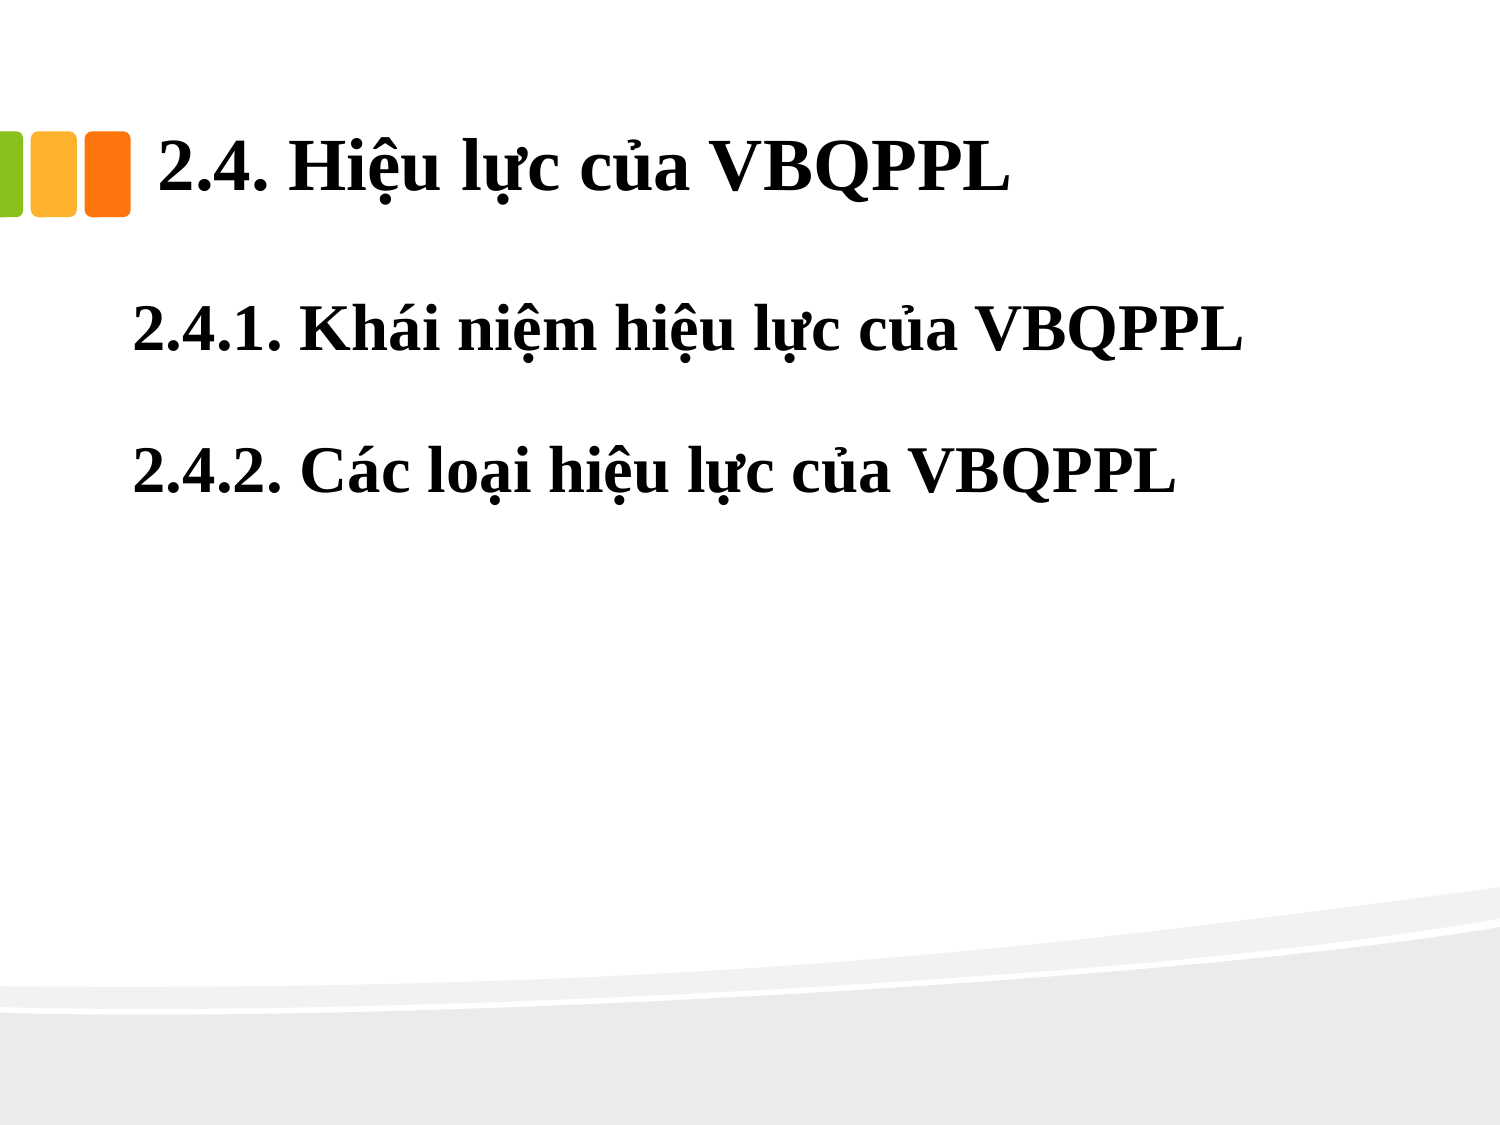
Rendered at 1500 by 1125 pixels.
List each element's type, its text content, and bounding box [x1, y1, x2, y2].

list 2.4.1. Khái niệm hiệu lực của VBQPPL 2.4.2. Các loại hiệu lực của VBQPPL [112, 249, 1375, 1025]
title 2.4. Hiệu lực của VBQPPL [137, 3, 1338, 216]
